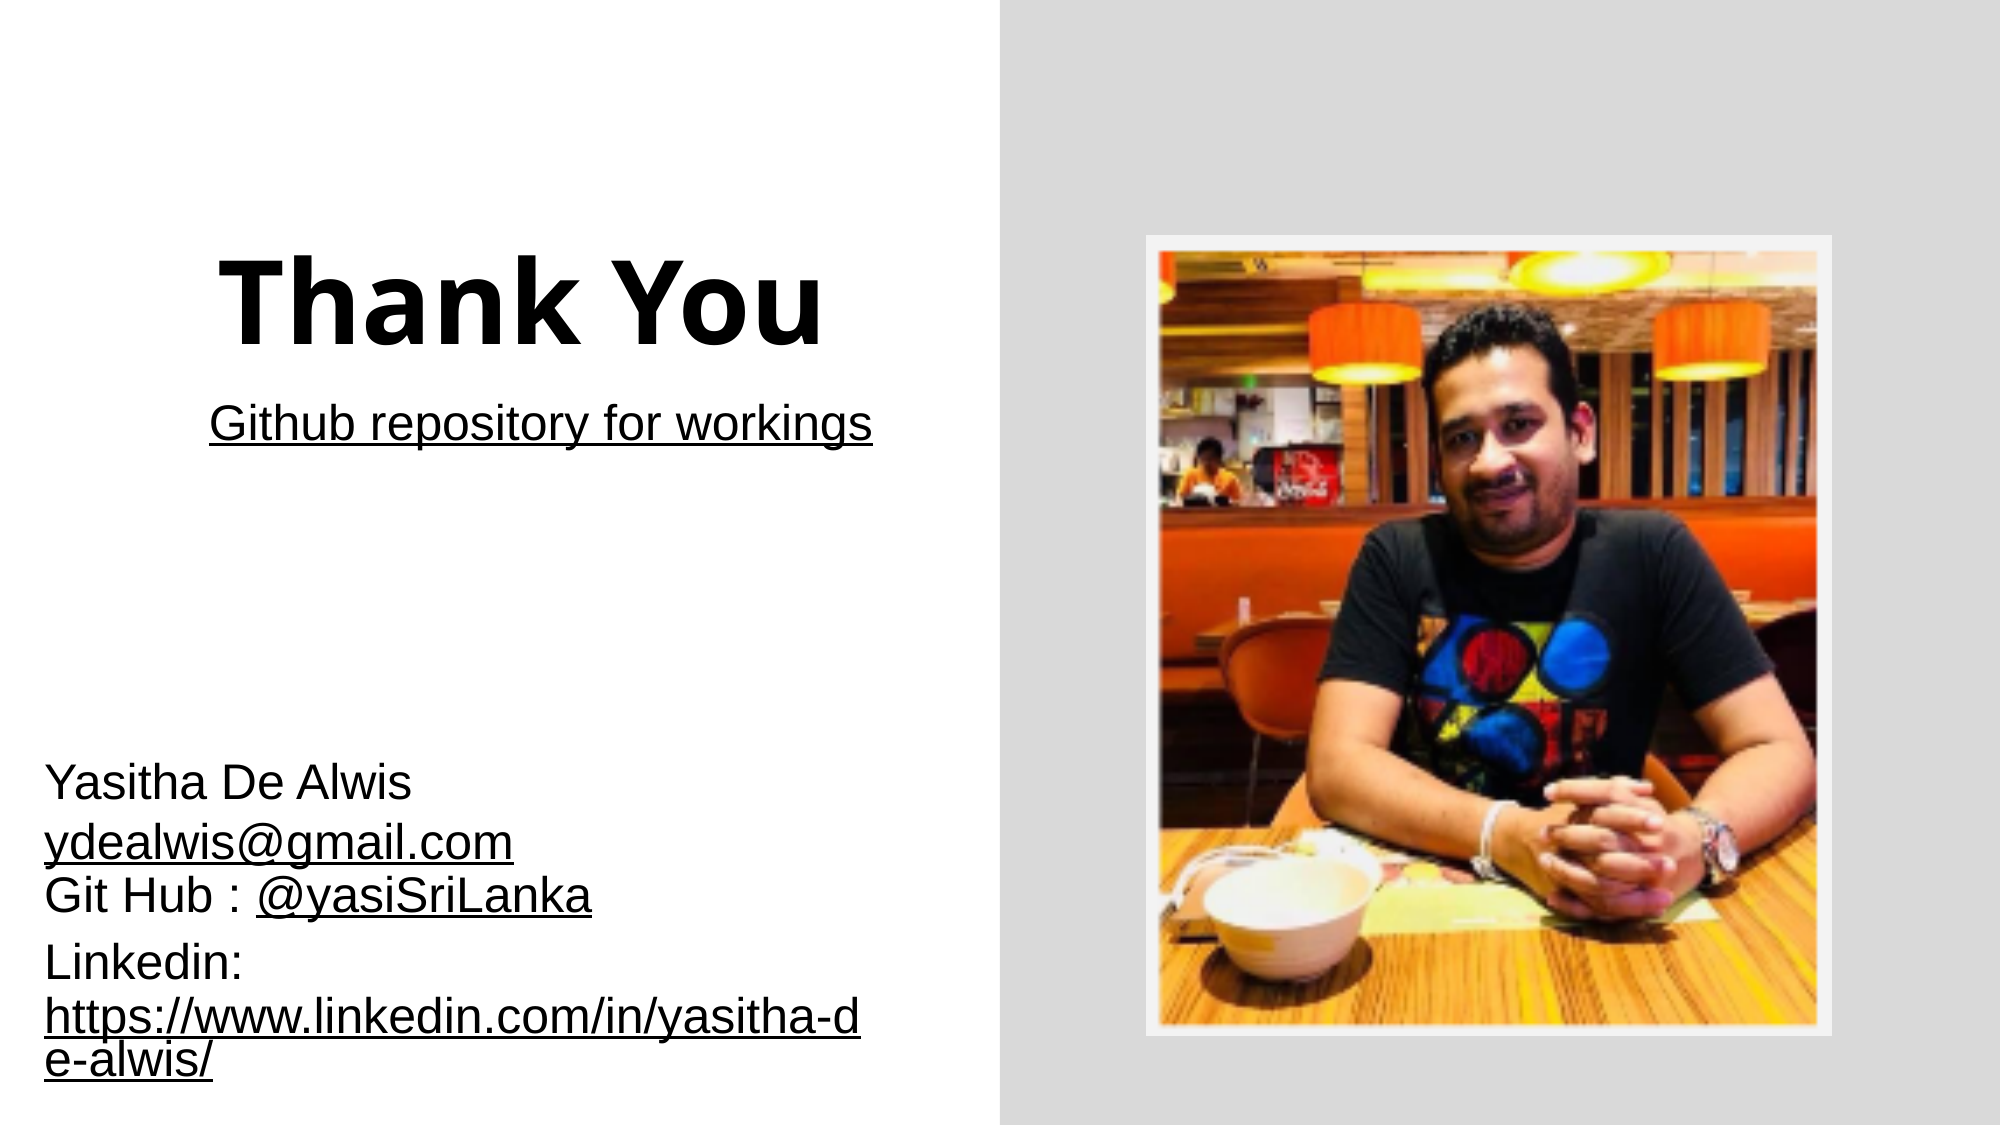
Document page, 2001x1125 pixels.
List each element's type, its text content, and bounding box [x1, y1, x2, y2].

picture [1146, 235, 1832, 1036]
text_box Yasitha De Alwis ydealwis@gmail.com Git Hub : @yasiSriLanka Linkedin: https://www.linkedin.com/in/yasitha-de-alwis/ [29, 742, 895, 1052]
text_box Github repository for workings [193, 382, 965, 458]
title Thank You [80, 58, 965, 383]
